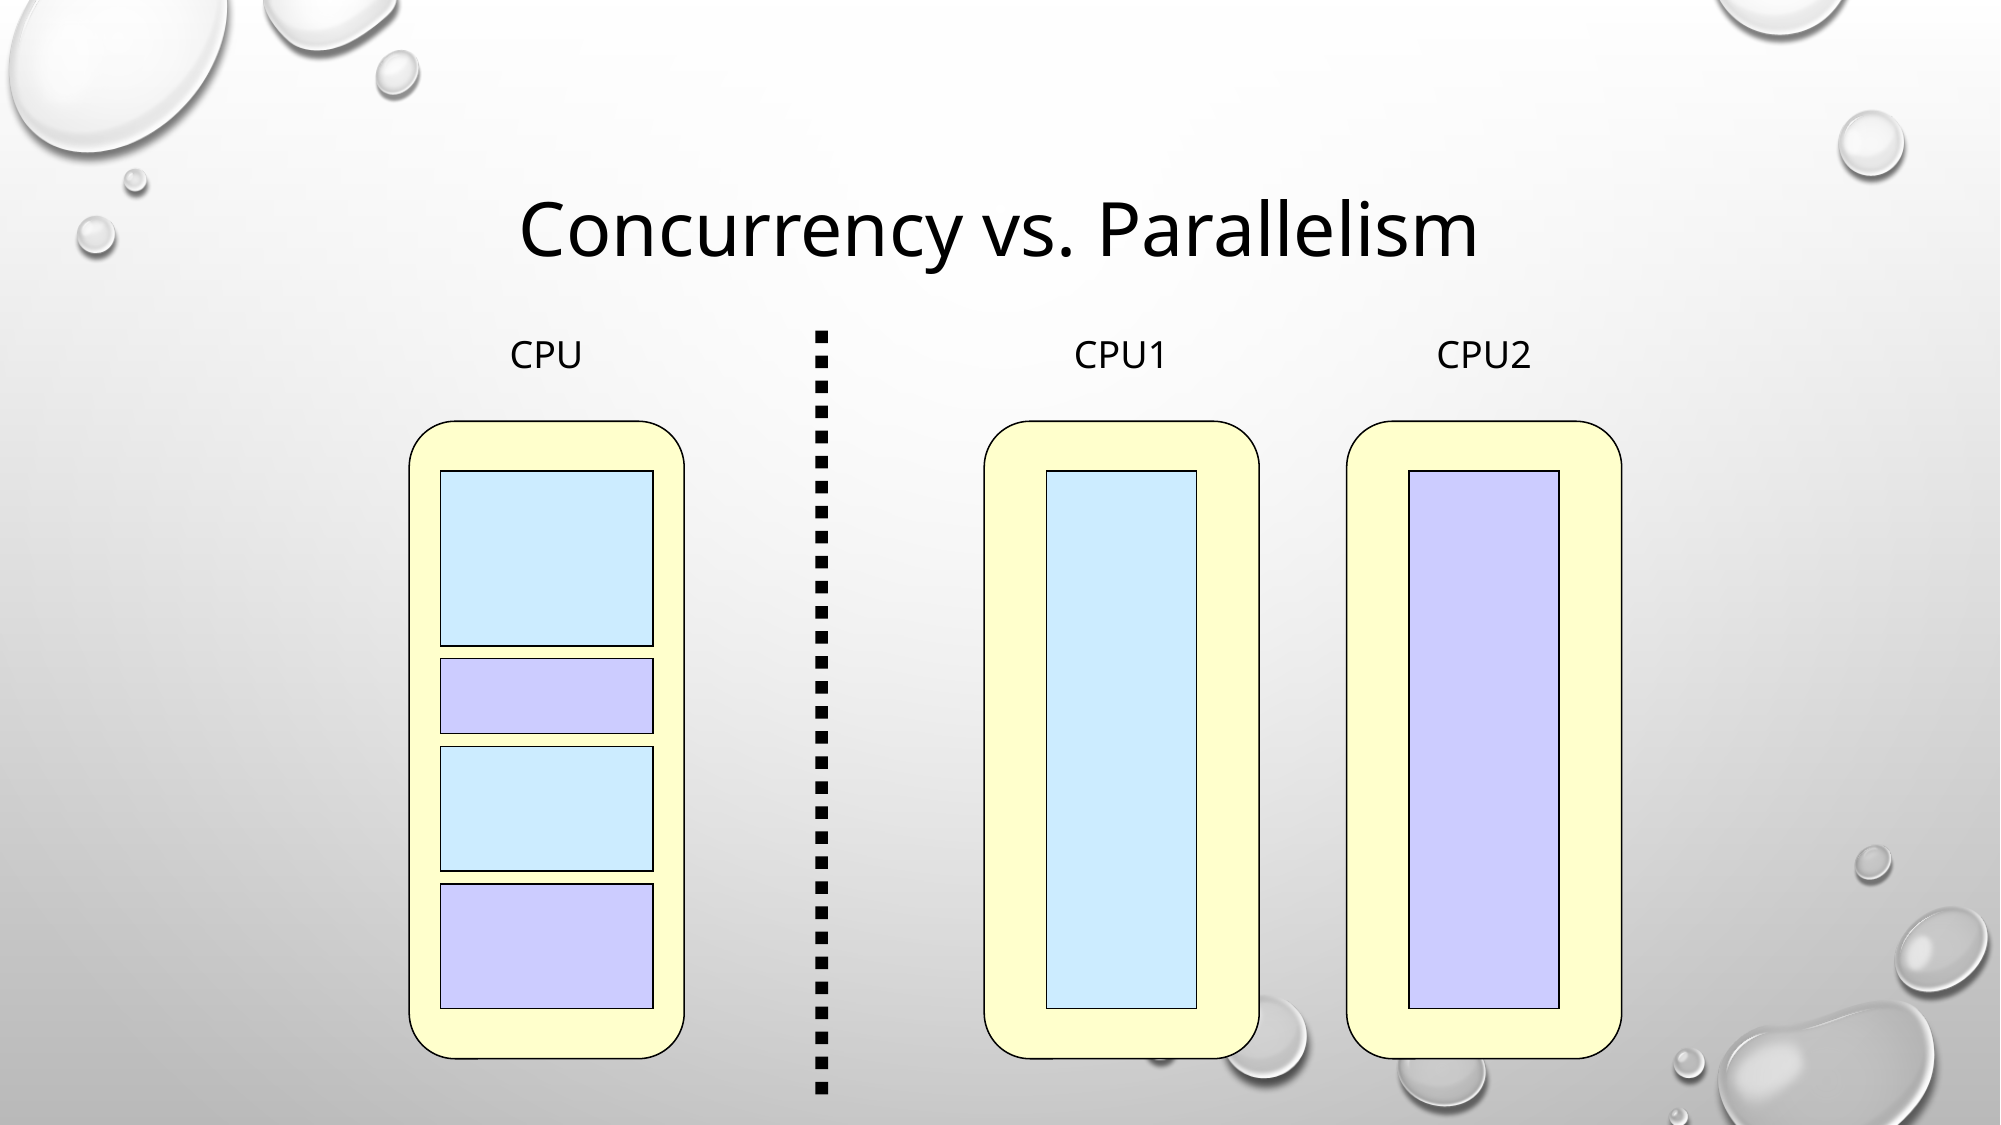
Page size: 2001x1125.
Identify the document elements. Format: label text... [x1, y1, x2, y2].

text_box CPU1 [1059, 323, 1185, 384]
picture [0, 0, 2000, 1125]
text_box [1346, 421, 1622, 1059]
text_box [1409, 471, 1560, 1009]
text_box [984, 421, 1260, 1059]
title Concurrency vs. Parallelism [149, 101, 1851, 364]
text_box [440, 883, 653, 1009]
text_box [409, 421, 685, 1059]
text_box CPU2 [1421, 323, 1547, 384]
text_box [440, 746, 653, 872]
text_box [440, 471, 653, 647]
text_box CPU [494, 323, 599, 384]
text_box [1046, 471, 1197, 1009]
text_box [440, 658, 653, 734]
